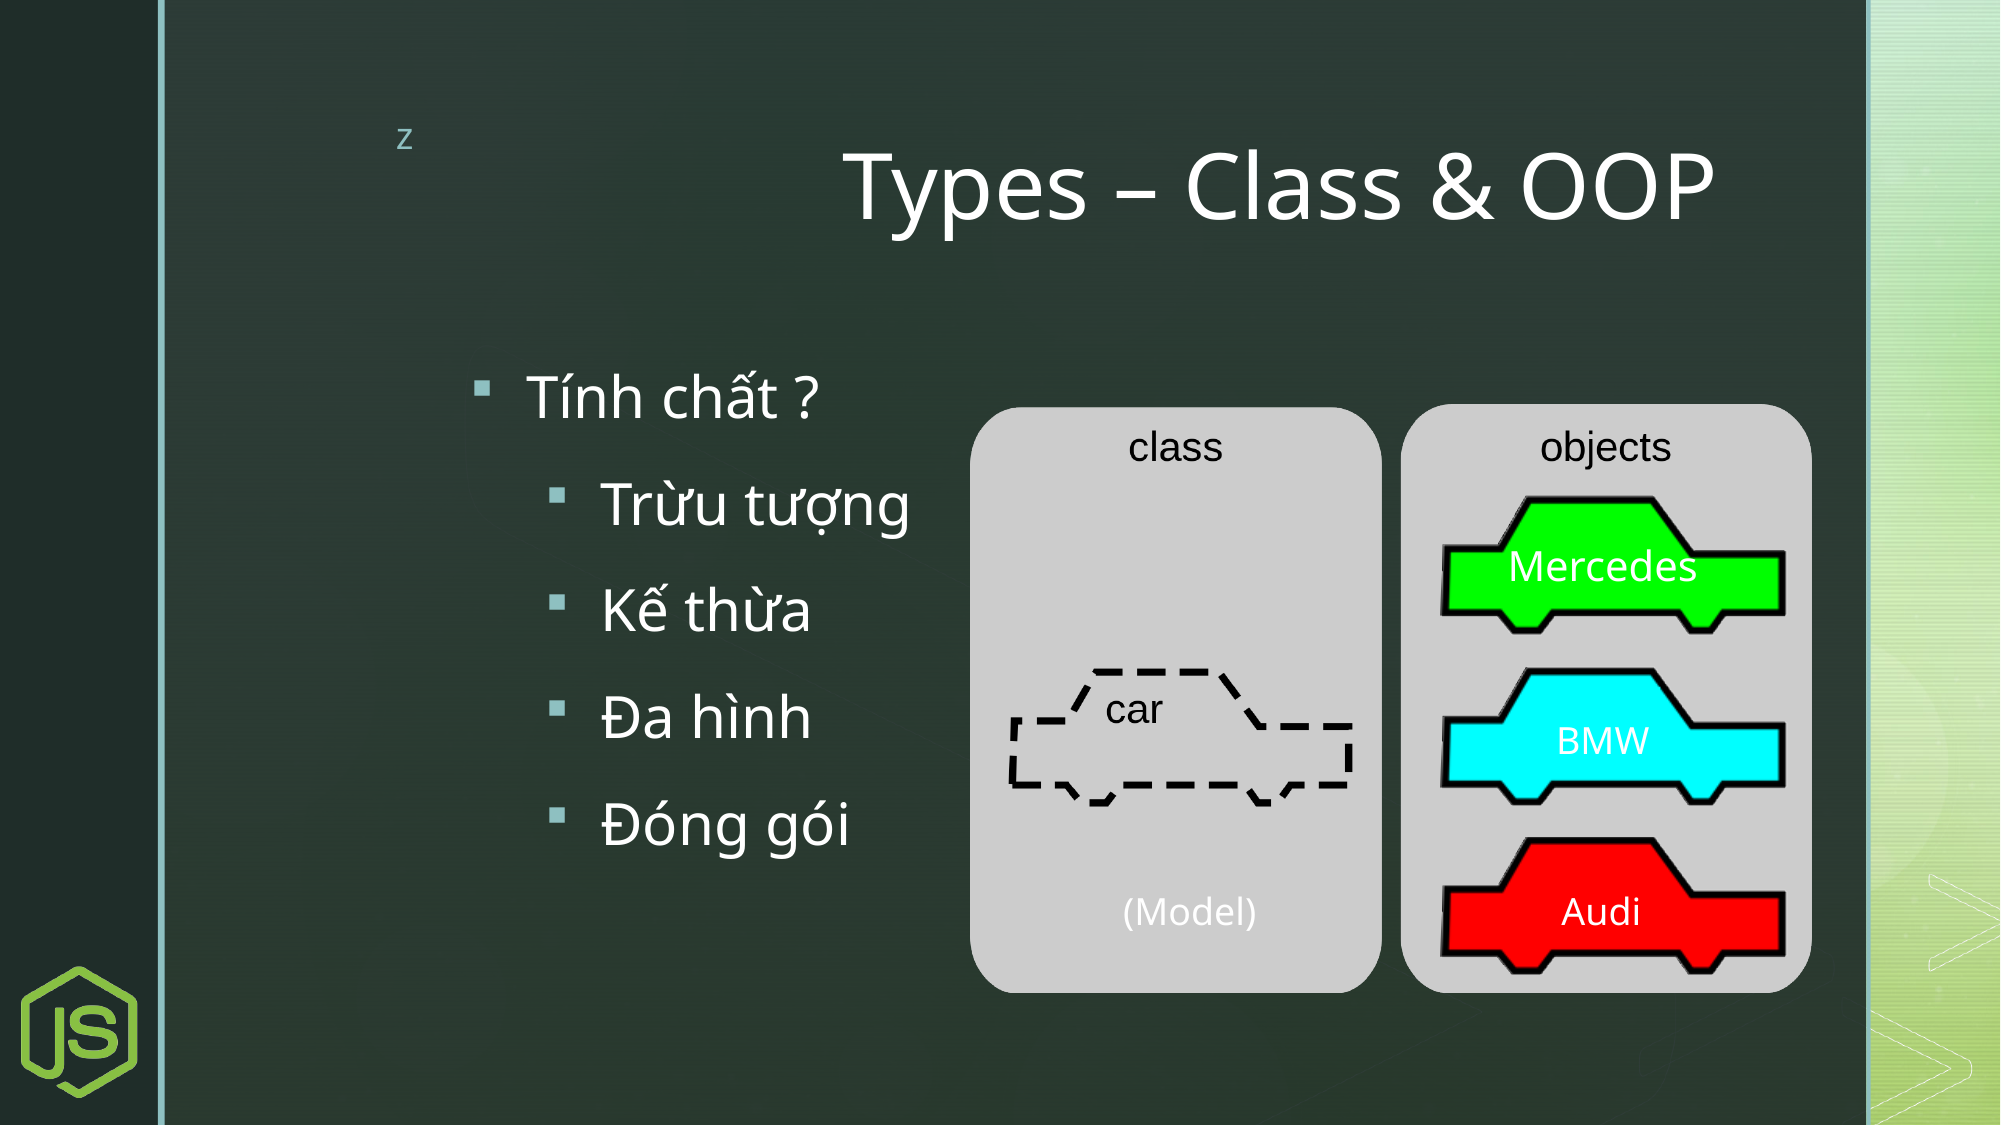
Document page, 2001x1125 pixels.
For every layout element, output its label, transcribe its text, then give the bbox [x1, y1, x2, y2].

list Tính chất ? Trừu tượng Kế thừa Đa hình Đóng gói [454, 336, 1734, 993]
title Types – Class & OOP [428, 132, 1734, 310]
picture [970, 0, 2001, 1125]
picture [0, 949, 164, 1107]
